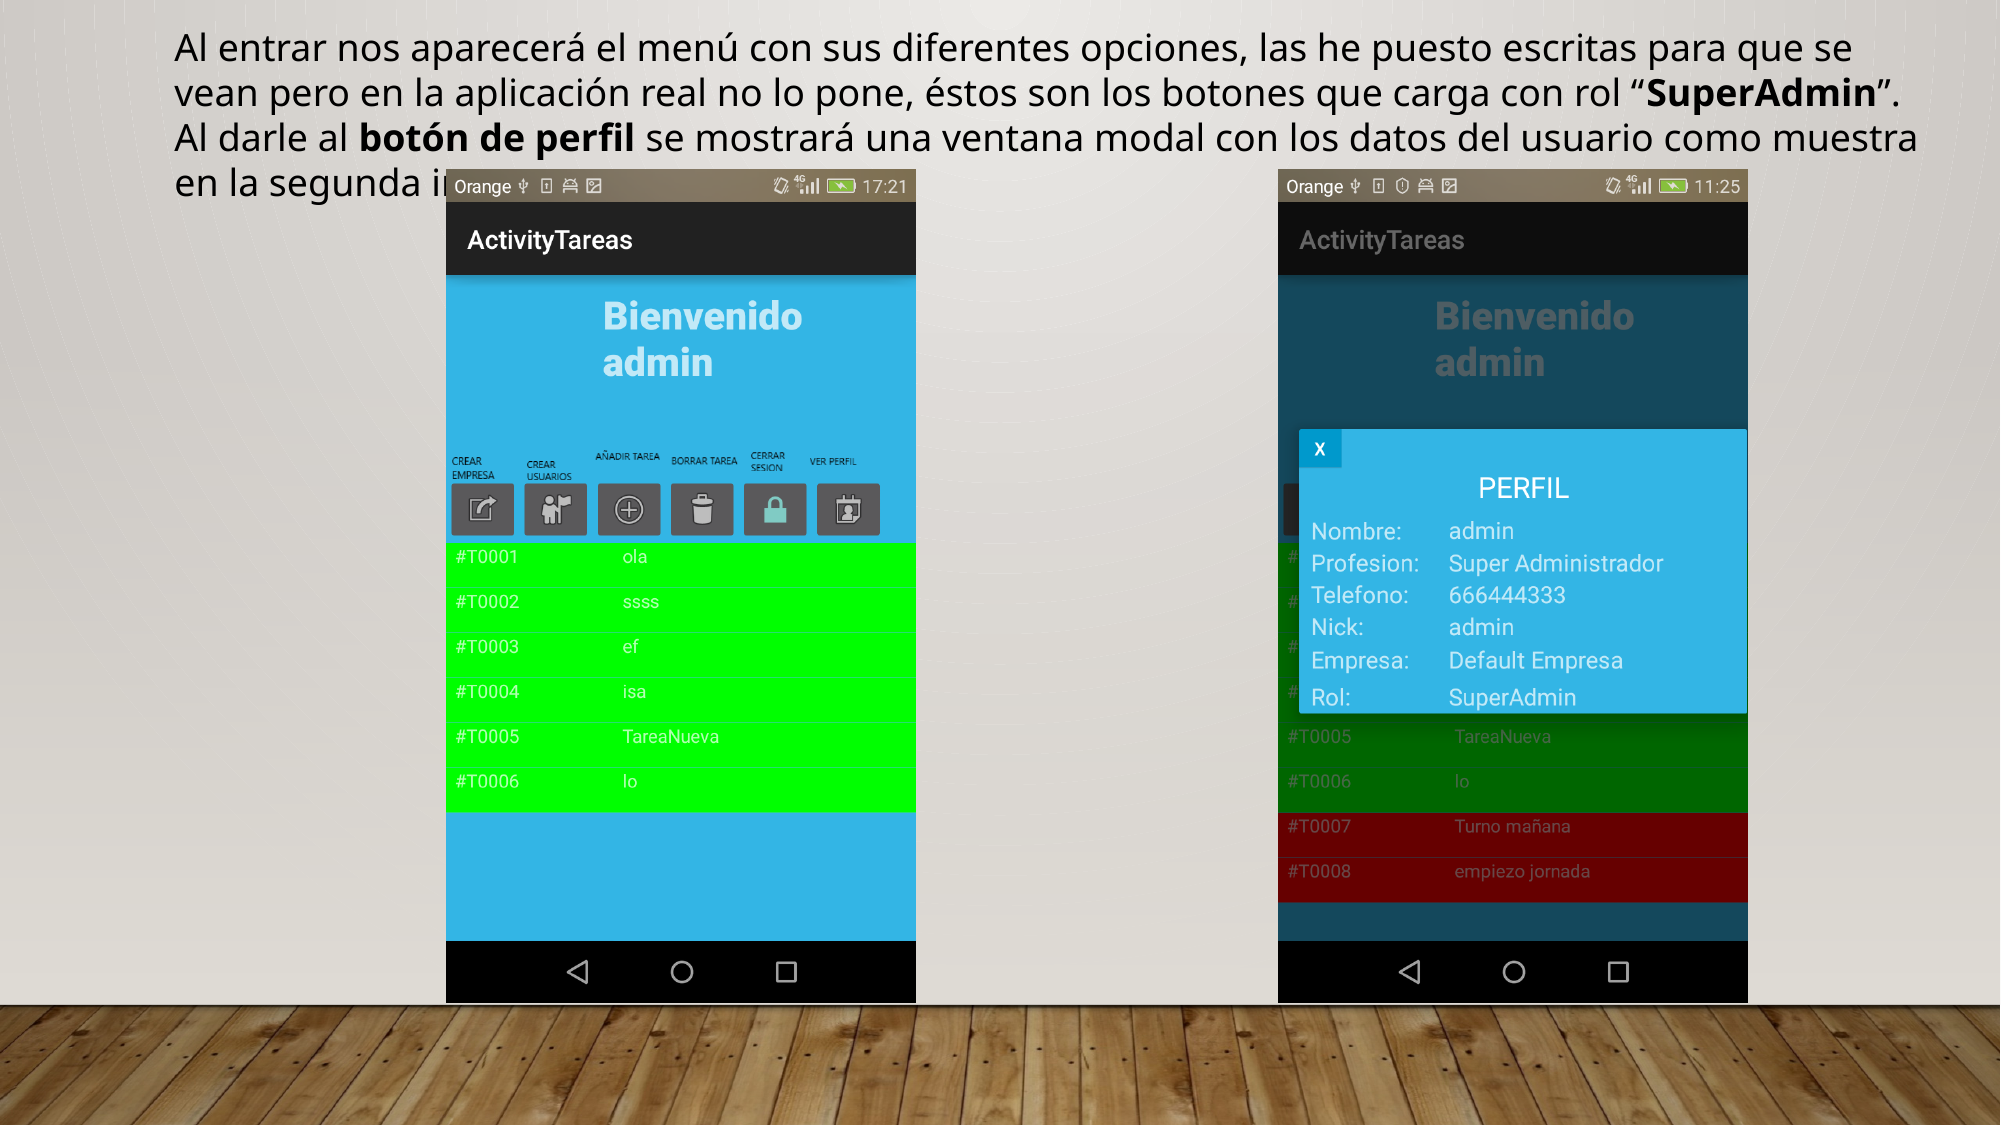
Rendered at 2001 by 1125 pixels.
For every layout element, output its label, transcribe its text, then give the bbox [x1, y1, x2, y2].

picture [446, 168, 916, 1003]
picture [1278, 168, 1748, 1003]
text_box Al entrar nos aparecerá el menú con sus diferentes opciones, las he puesto escritas para que se vean pero en la aplicación real no lo pone, éstos son los botones que carga con rol “SuperAdmin”. Al darle al botón de perfil se mostrará una ventana modal con los datos del usuario como muestra en la segunda imagen: [159, 16, 1942, 212]
picture [0, 1005, 2000, 1125]
